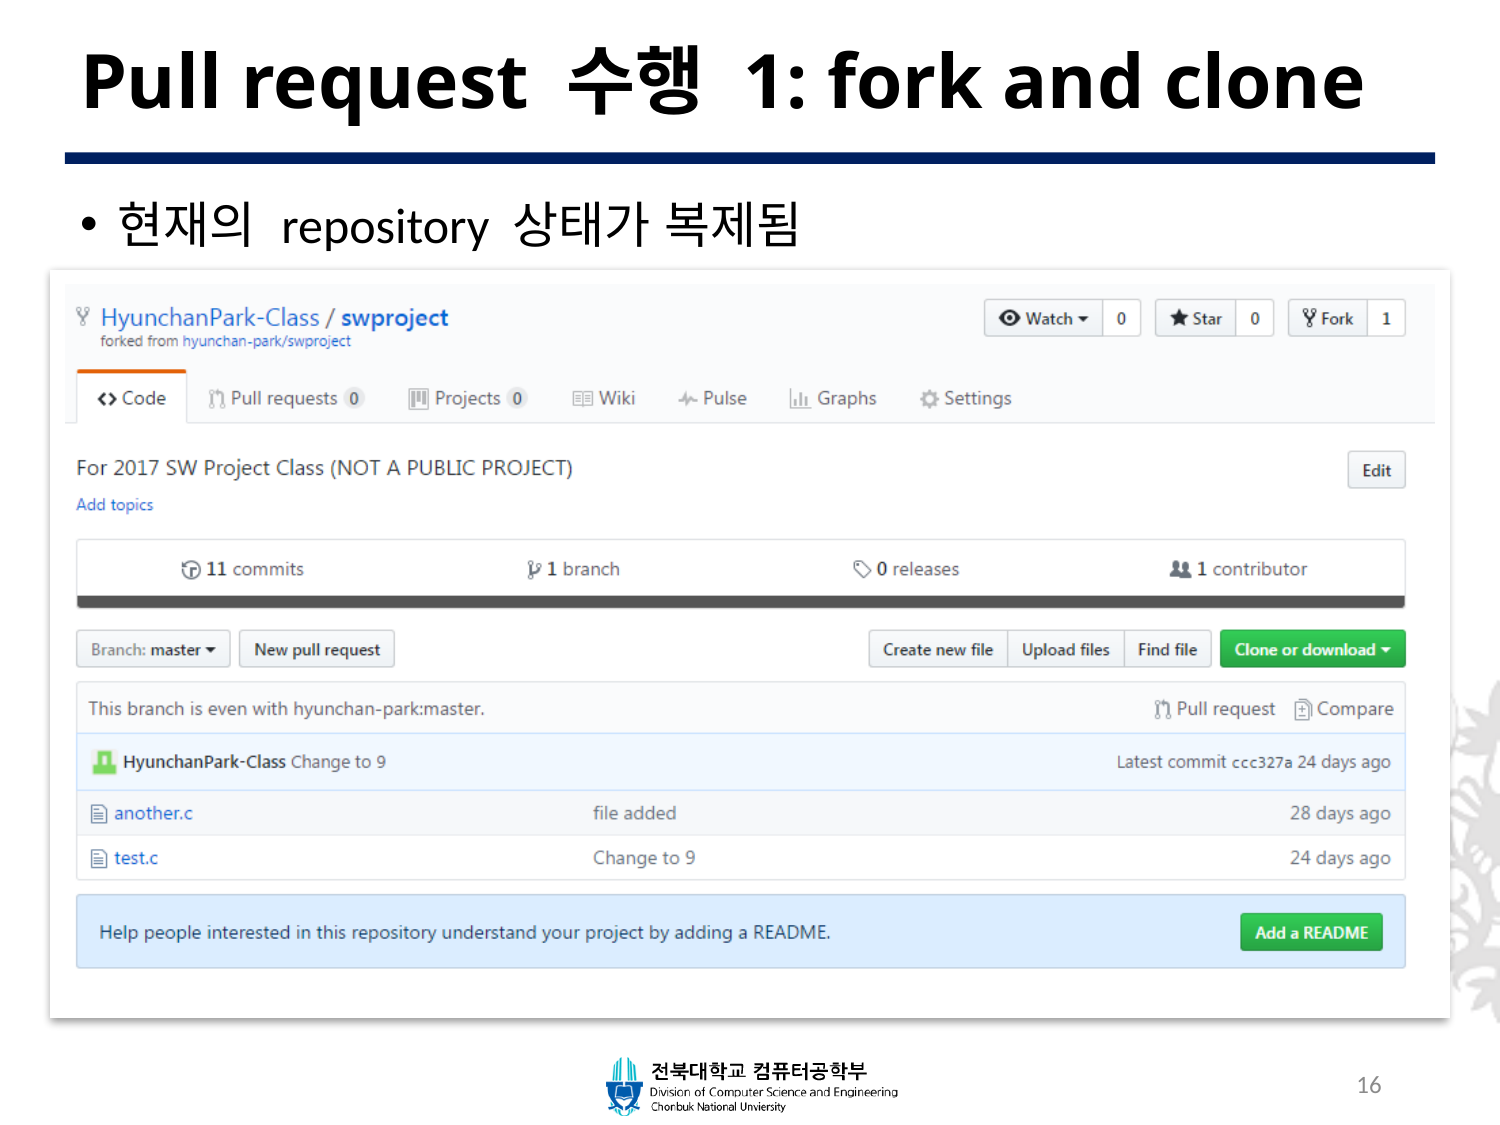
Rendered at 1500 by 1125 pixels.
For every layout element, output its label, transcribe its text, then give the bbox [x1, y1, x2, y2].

picture [600, 1057, 900, 1116]
title Pull request 수행 1: fork and clone [64, 26, 1436, 143]
text_box 현재의 repository 상태가 복제됨 [64, 173, 1436, 284]
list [64, 284, 1436, 1004]
slide_number 16 [1059, 1057, 1397, 1111]
text_box 현재의 repository 상태가 복제됨 [64, 1004, 1436, 1039]
